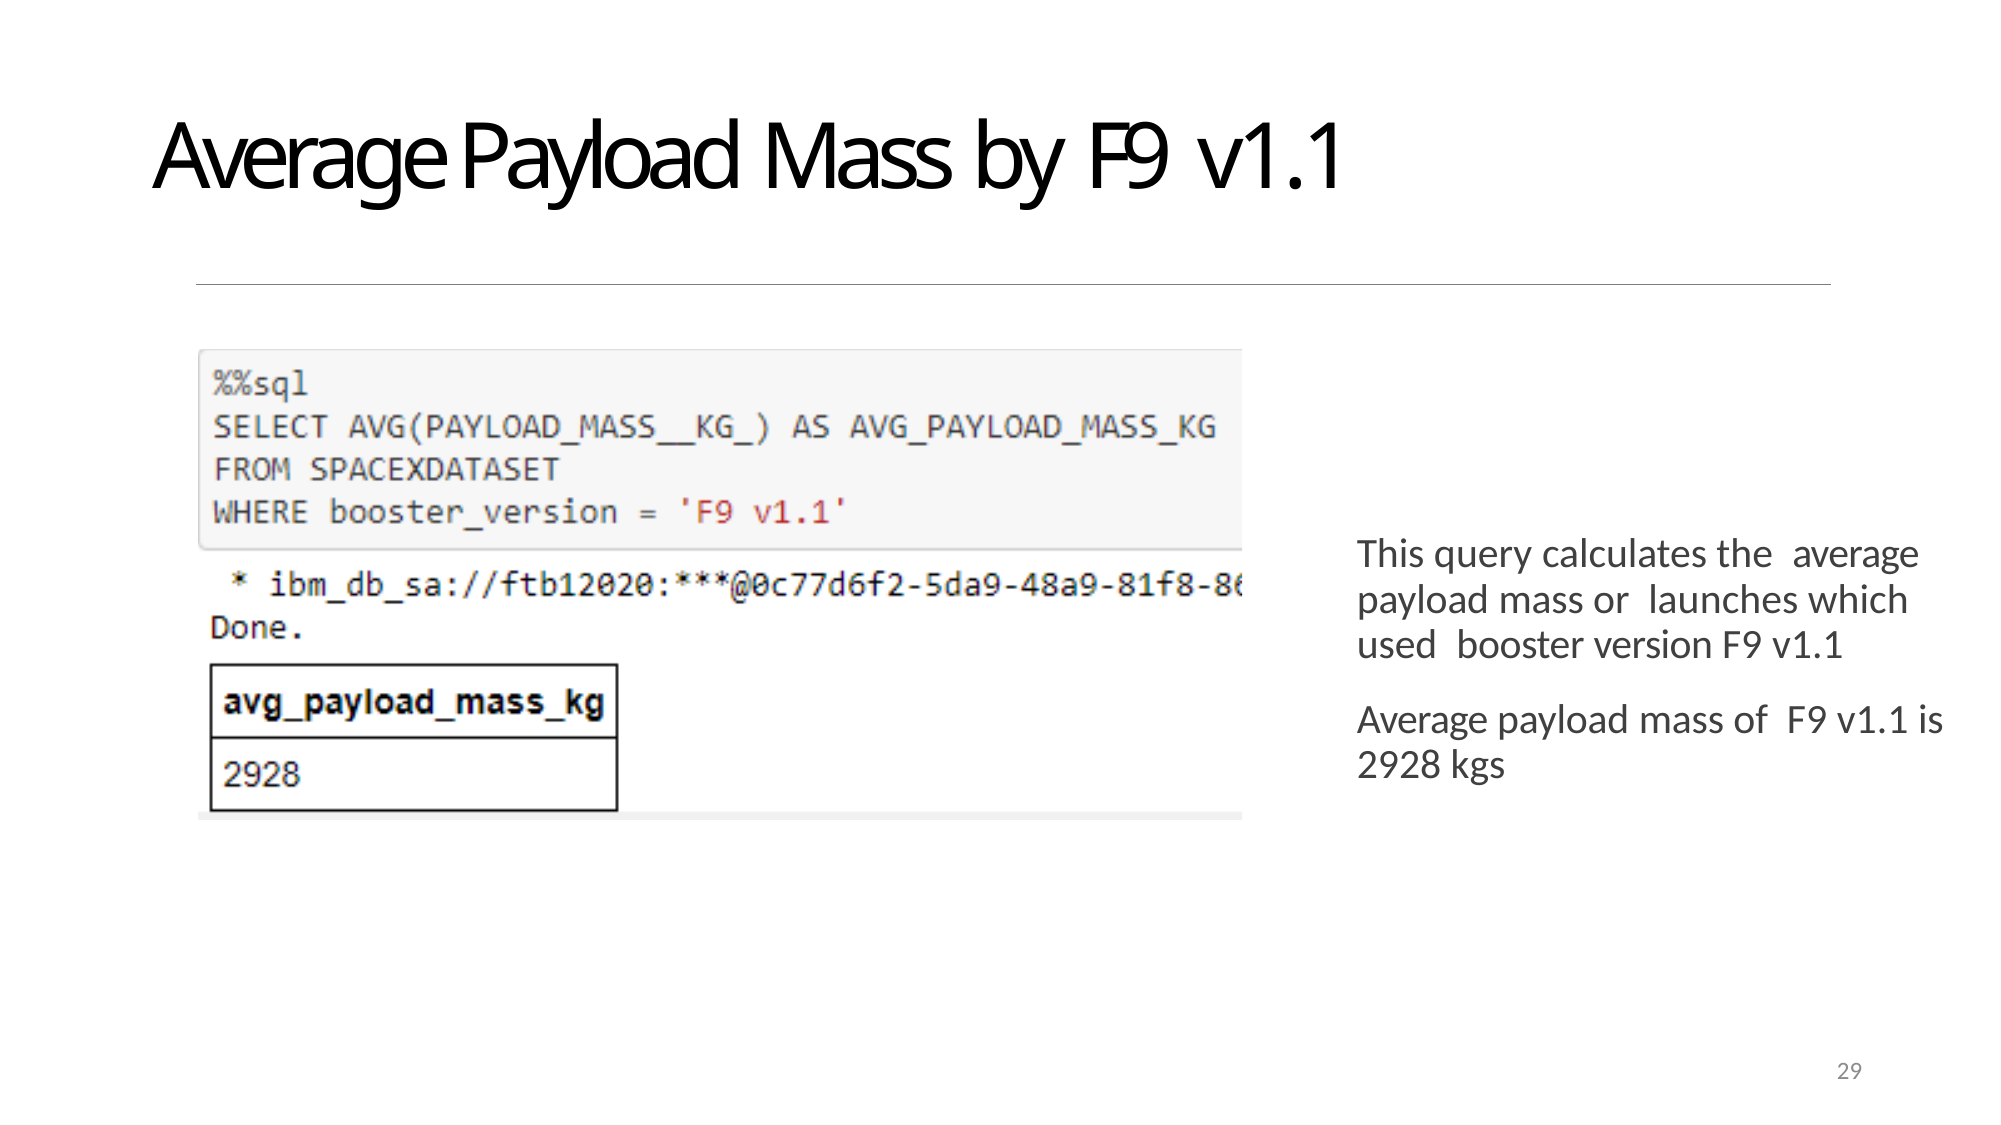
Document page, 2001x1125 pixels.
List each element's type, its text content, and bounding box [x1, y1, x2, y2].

slide_number 29 [1412, 788, 1863, 1125]
text_box This query calculates the average payload mass or launches which used booster version F9 v1.1 Average payload mass of F9 v1.1 is 2928 kgs [1354, 524, 2000, 788]
text_box [198, 349, 1243, 820]
title Average Payload Mass by F9 v1.1 [150, 56, 1418, 247]
